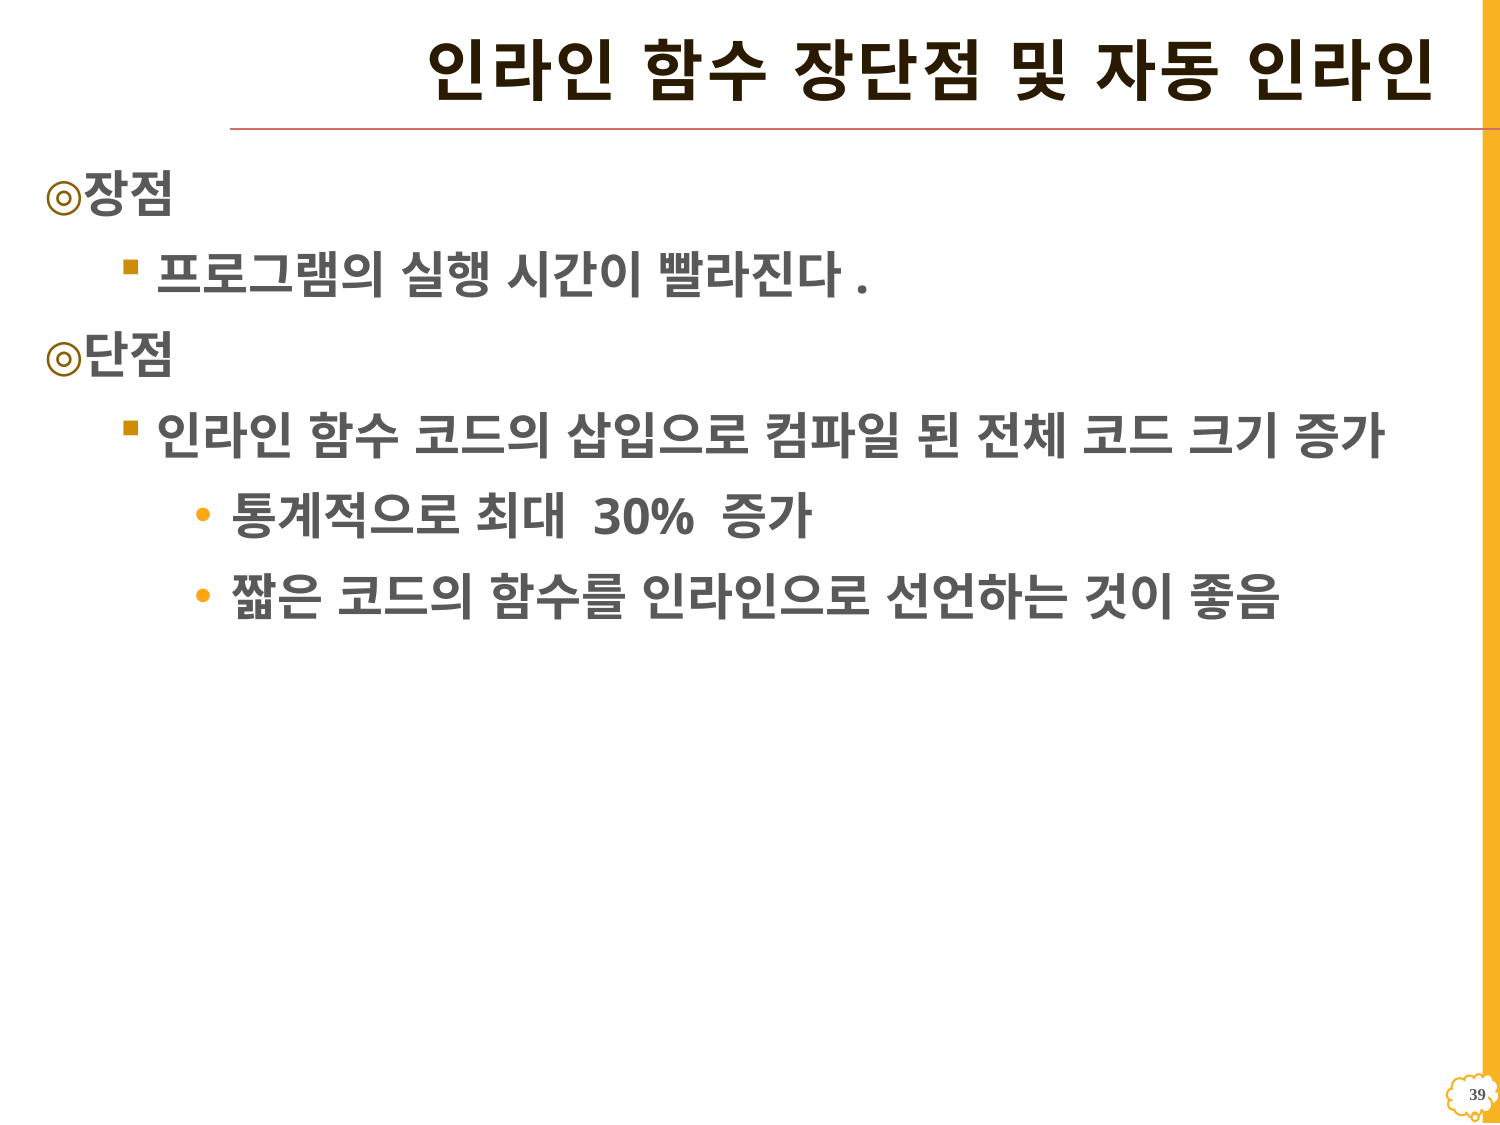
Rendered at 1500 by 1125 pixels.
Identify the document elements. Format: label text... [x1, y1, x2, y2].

title 인라인 함수 장단점 및 자동 인라인 [198, 19, 1453, 130]
list 장점 프로그램의 실행 시간이 빨라진다. 단점 인라인 함수 코드의 삽입으로 컴파일 된 전체 코드 크기 증가 통계적으로 최대 30% 증가 짧은 코드의 함수를 인라인으로 선언하는 것이 좋음 [29, 149, 1459, 1106]
slide_number 38 [1448, 1067, 1500, 1120]
